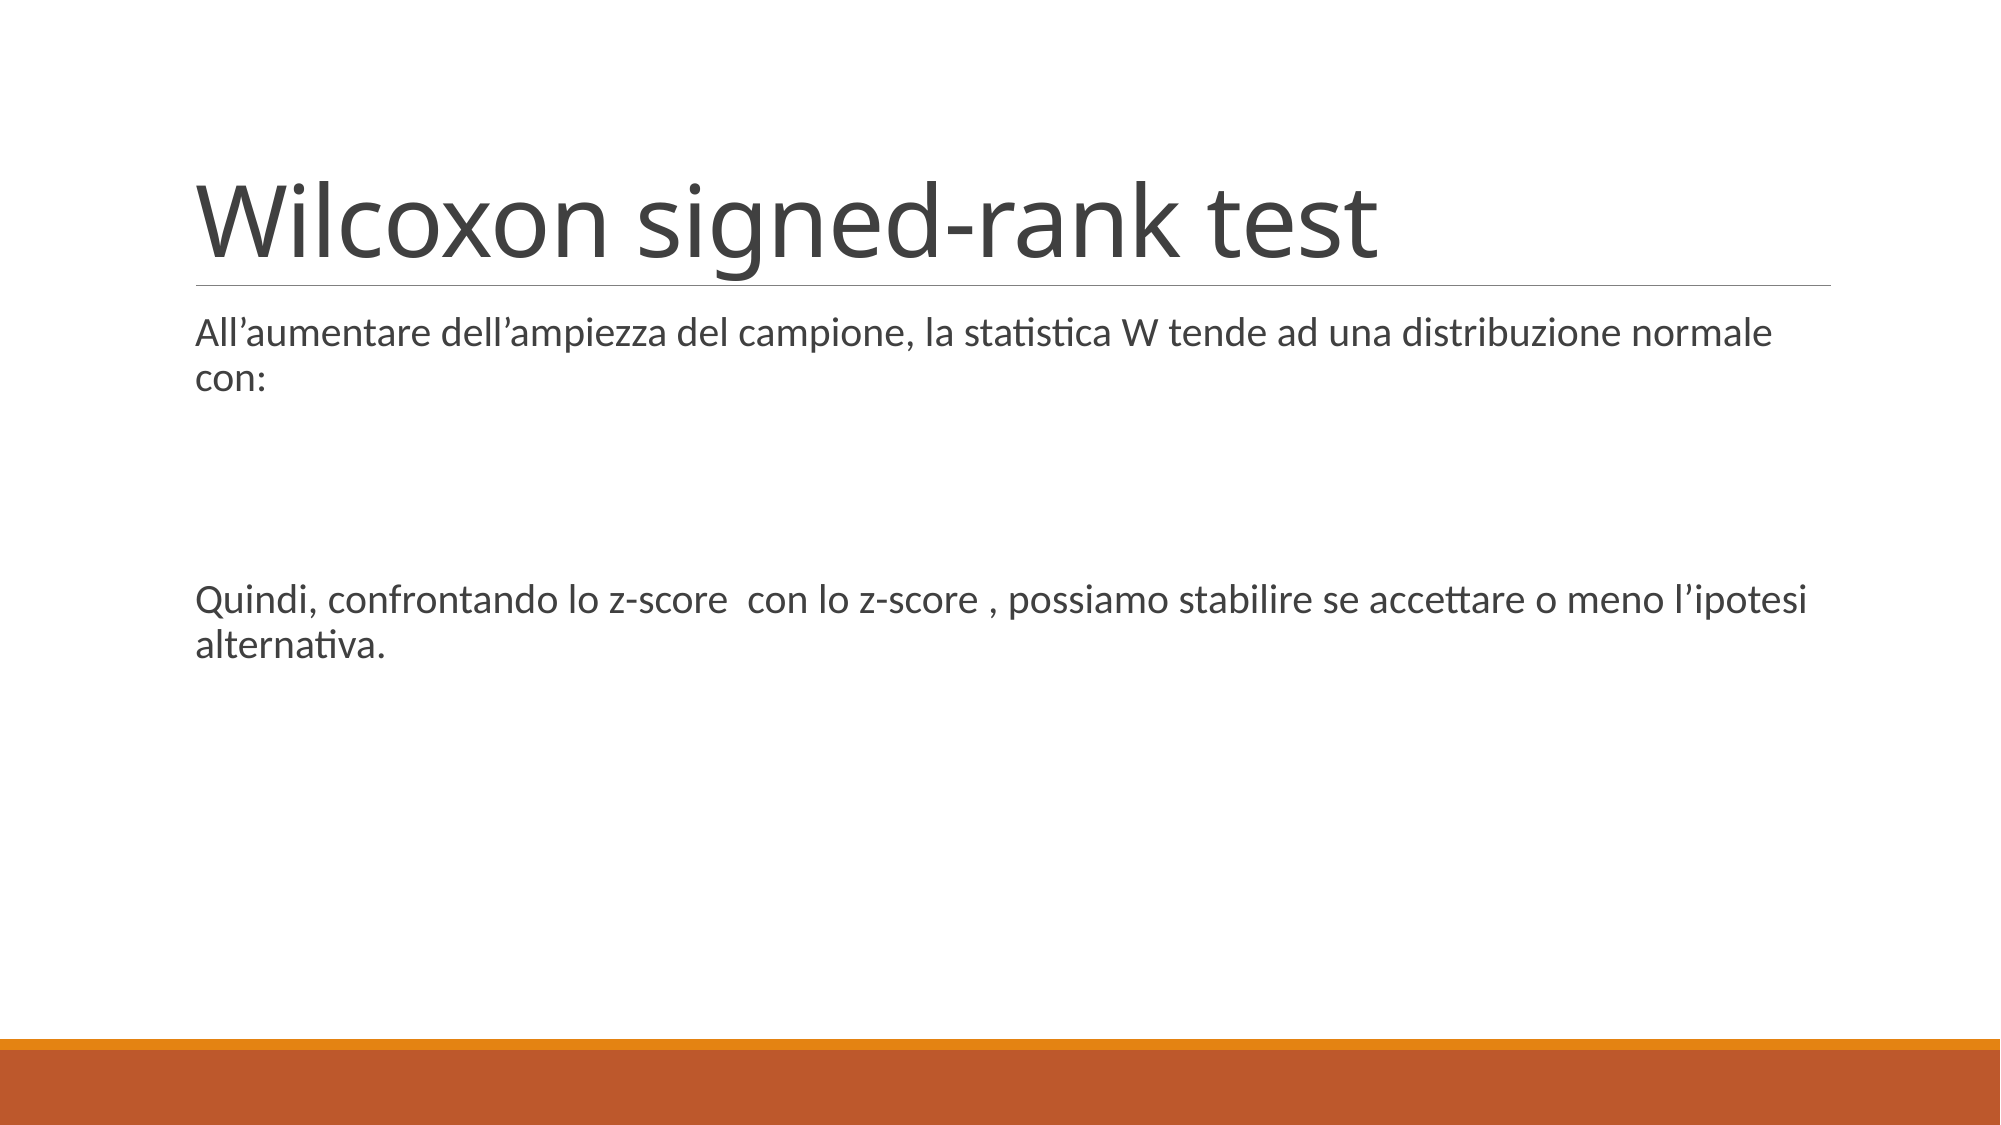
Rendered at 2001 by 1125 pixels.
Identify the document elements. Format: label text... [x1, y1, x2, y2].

title Wilcoxon signed-rank test [180, 47, 1830, 285]
